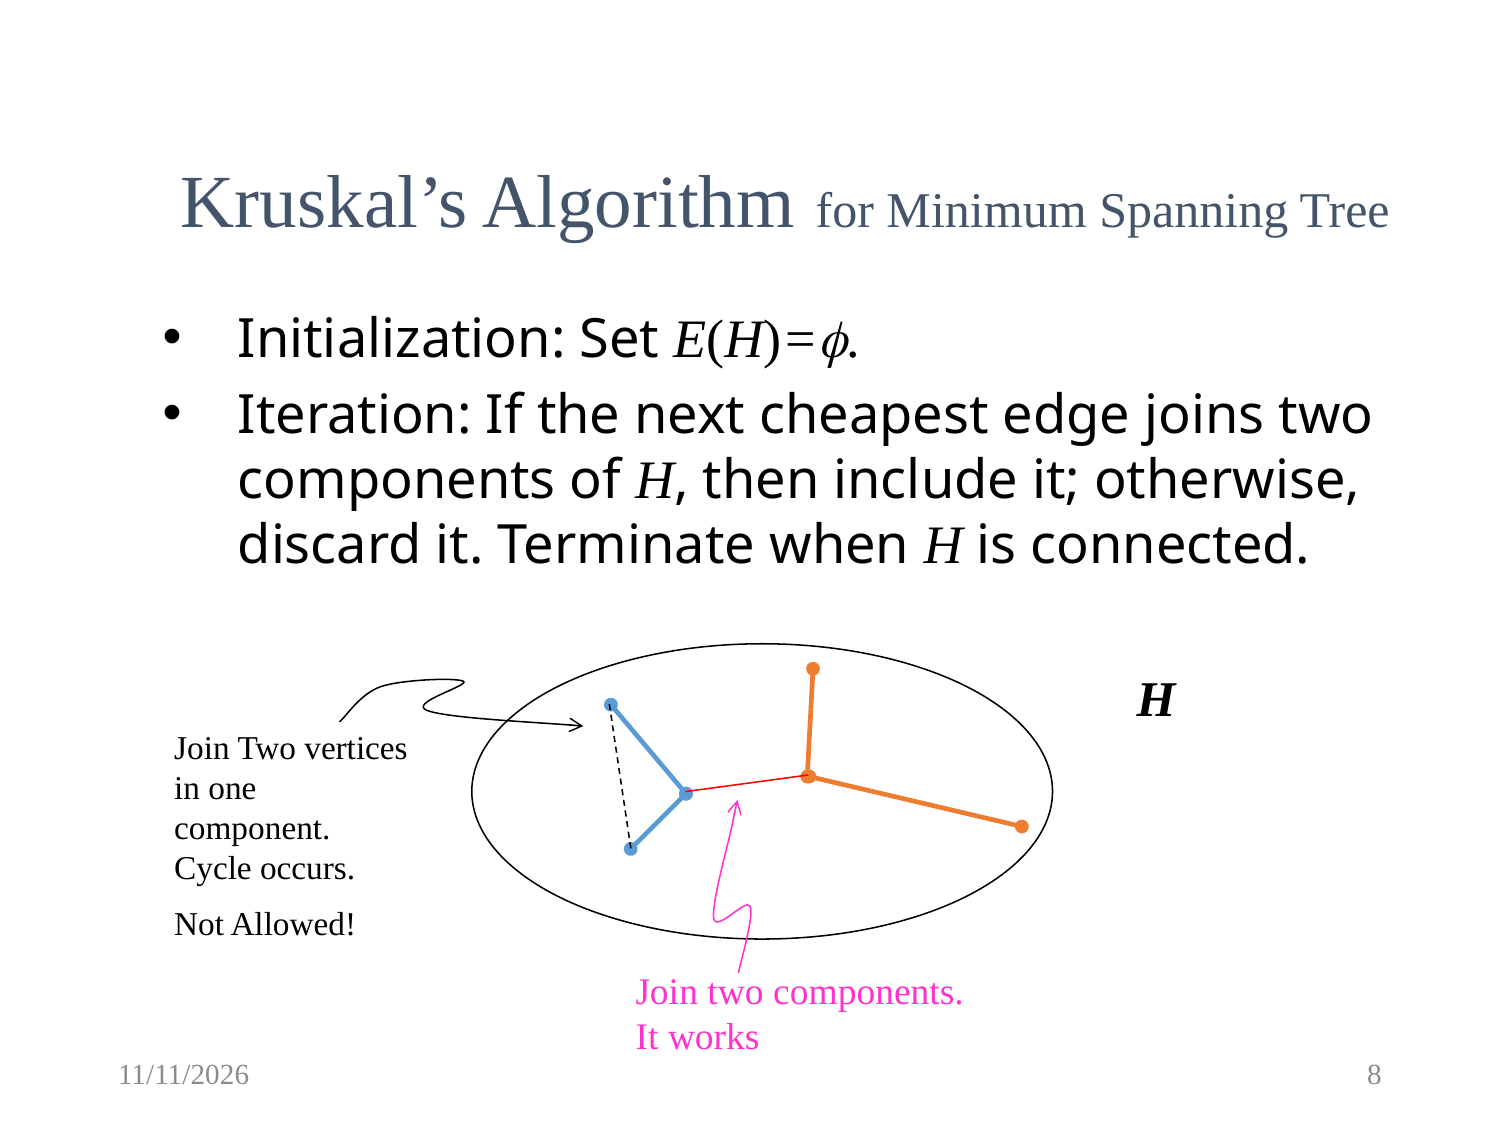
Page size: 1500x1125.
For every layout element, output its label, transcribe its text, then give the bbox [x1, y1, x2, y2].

text_box Initialization: Set E(H)=. Iteration: If the next cheapest edge joins two components of H, then include it; otherwise, discard it. Terminate when H is connected. [147, 296, 1423, 586]
text_box Kruskal’s Algorithm for Minimum Spanning Tree [147, 118, 1423, 286]
text_box [471, 643, 1053, 940]
text_box [624, 787, 692, 855]
text_box Join Two vertices in one component. Cycle occurs. Not Allowed! [159, 718, 431, 950]
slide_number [103, 1042, 441, 1103]
text_box [343, 679, 584, 733]
slide_number 8 [1059, 1042, 1397, 1103]
text_box H [1121, 659, 1257, 734]
text_box [810, 770, 1028, 833]
text_box Join two components. It works [620, 959, 999, 1064]
text_box [801, 662, 820, 783]
text_box [604, 698, 682, 789]
text_box [713, 799, 752, 959]
